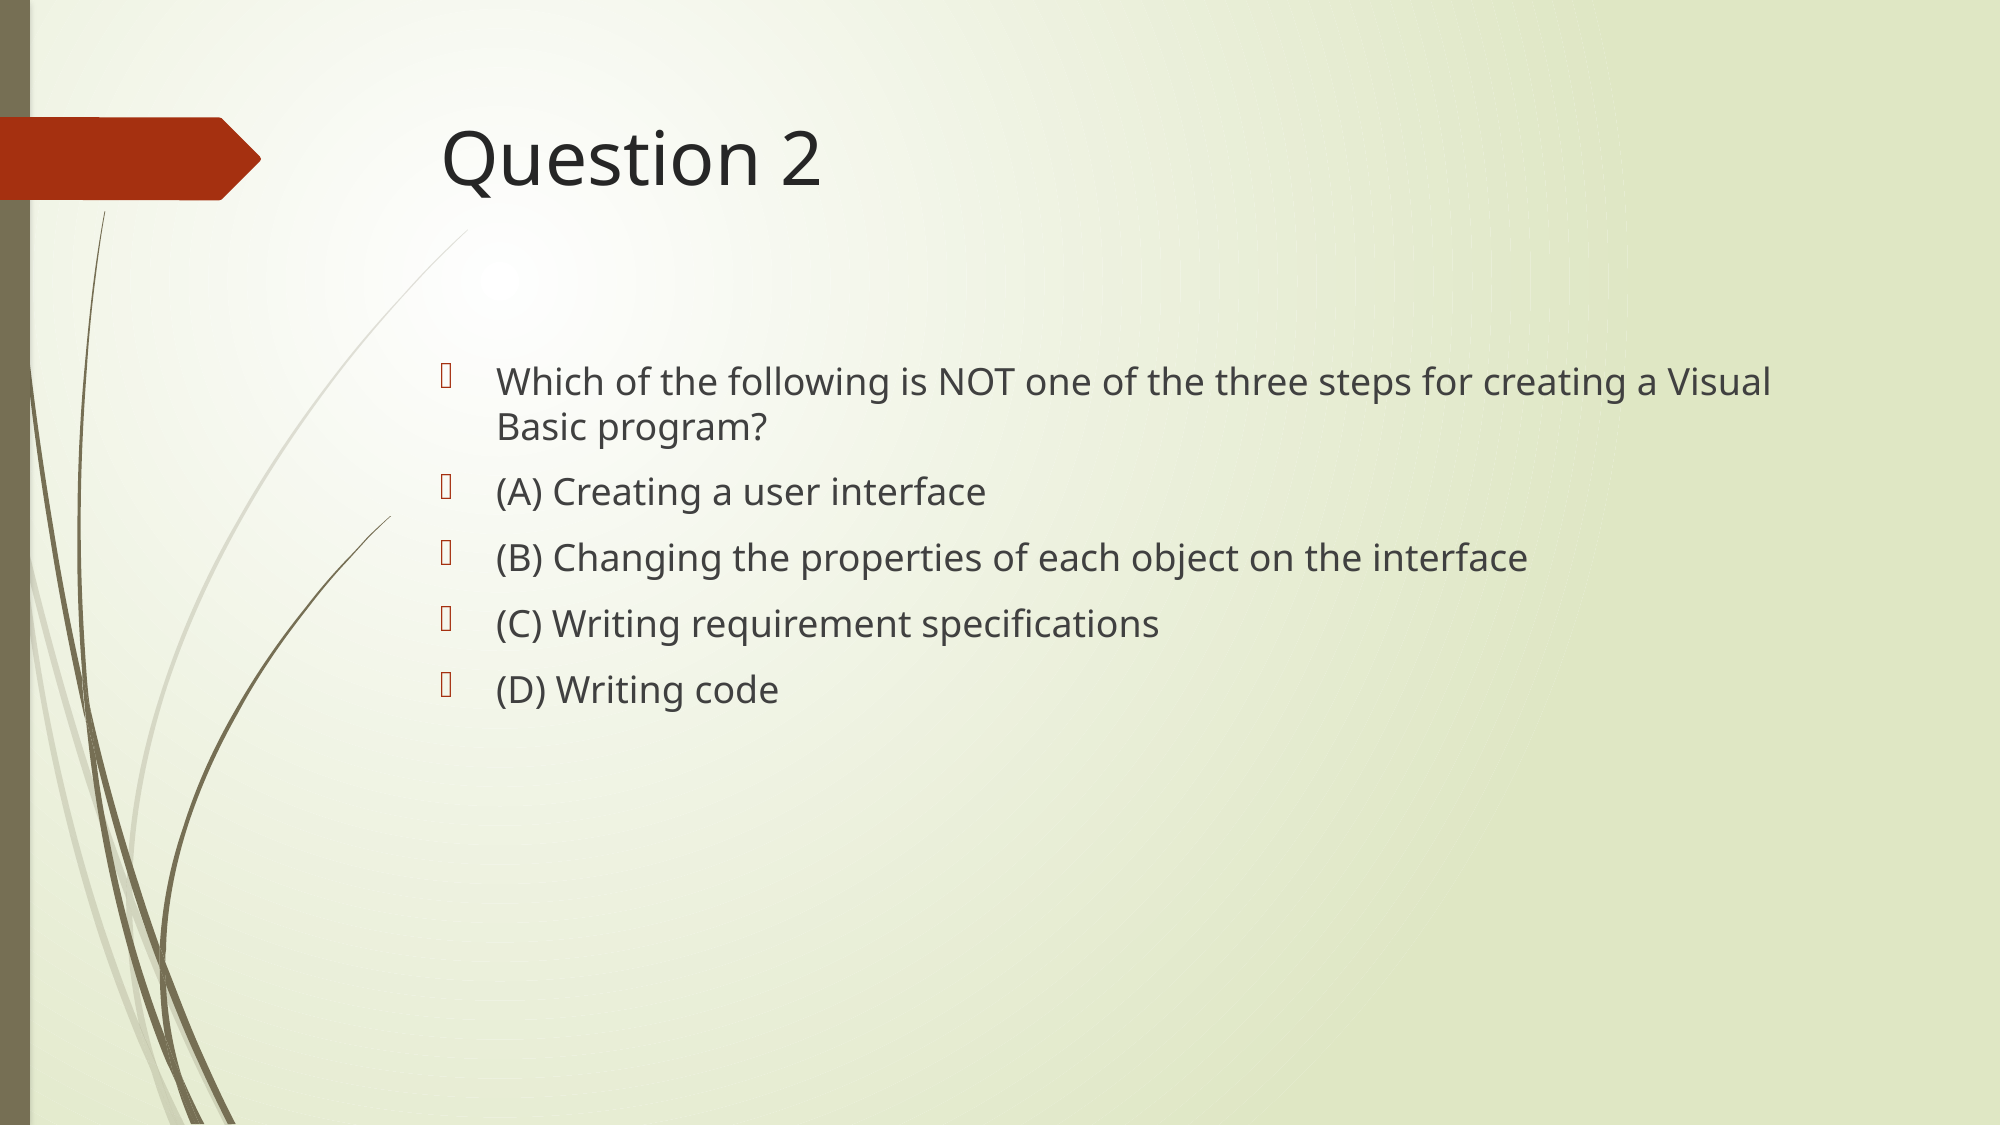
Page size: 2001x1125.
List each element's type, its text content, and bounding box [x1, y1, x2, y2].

title Question 2 [425, 102, 1888, 313]
list Which of the following is NOT one of the three steps for creating a Visual Basic program? (A) Creating a user interface (B) Changing the properties of each object on the interface (C) Writing requirement specifications (D) Writing code [424, 350, 1888, 970]
